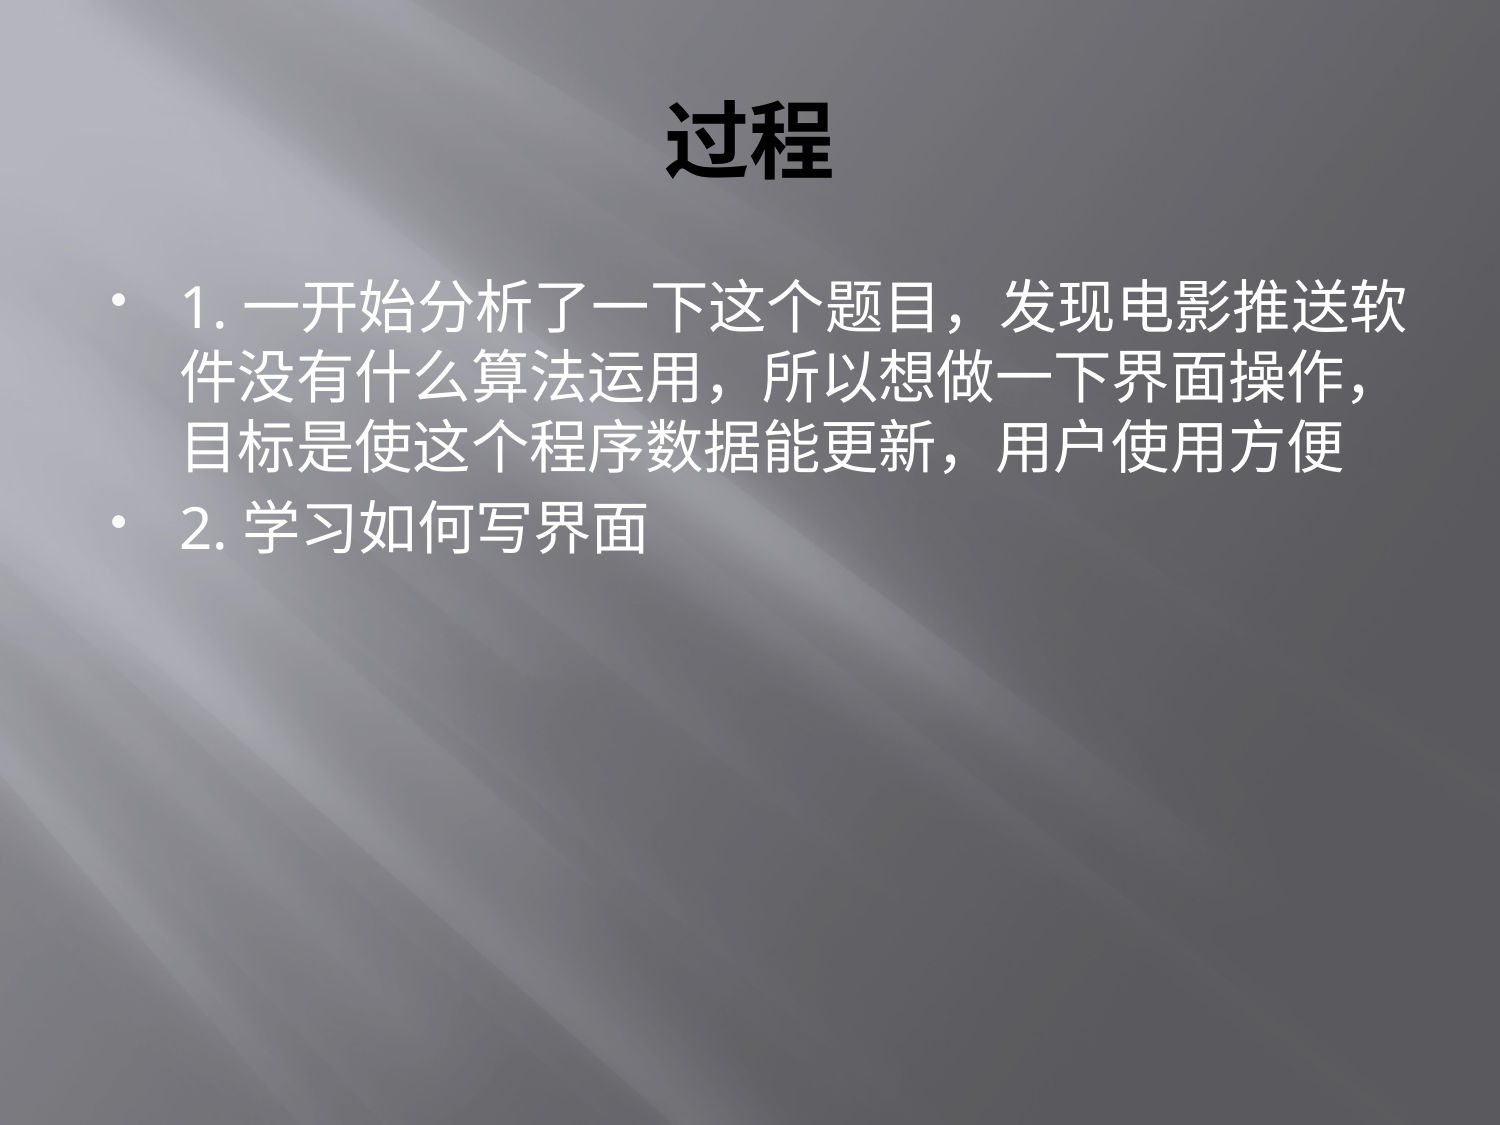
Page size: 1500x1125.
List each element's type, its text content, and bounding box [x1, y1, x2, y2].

list 1.一开始分析了一下这个题目，发现电影推送软件没有什么算法运用，所以想做一下界面操作，目标是使这个程序数据能更新，用户使用方便 2.学习如何写界面 [75, 262, 1425, 1035]
title 过程 [75, 45, 1425, 233]
